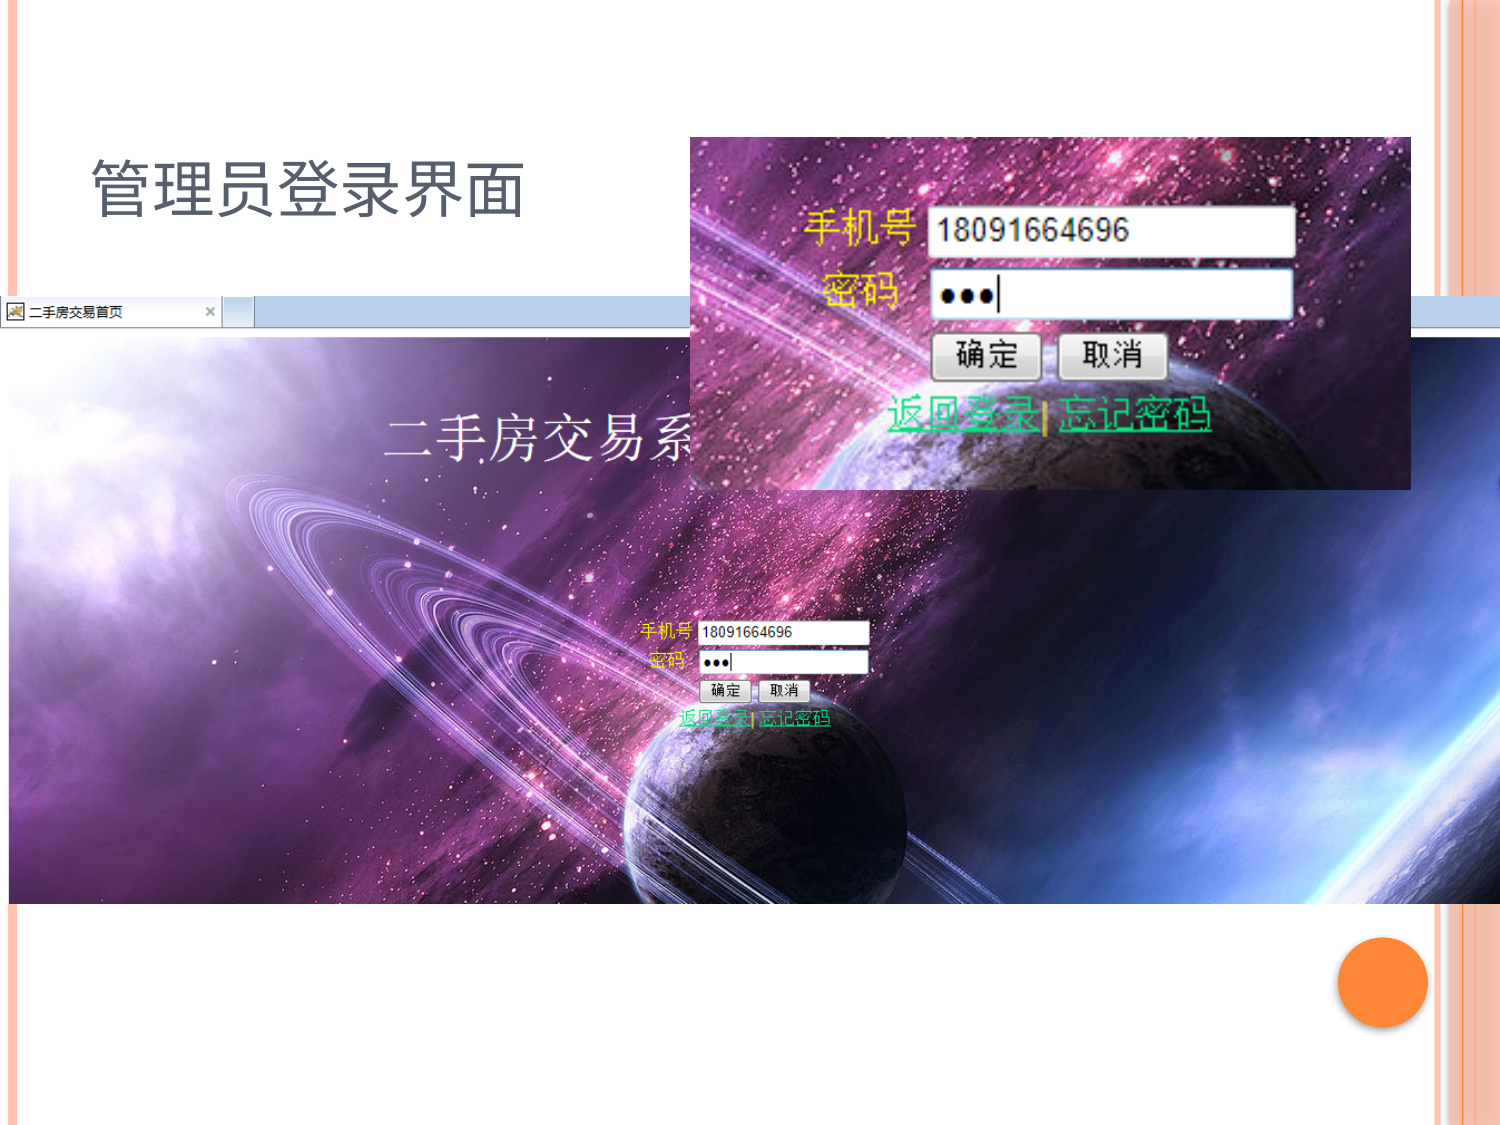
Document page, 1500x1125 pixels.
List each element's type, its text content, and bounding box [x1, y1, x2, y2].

title 管理员登录界面 [75, 45, 1300, 233]
picture [0, 136, 1500, 904]
